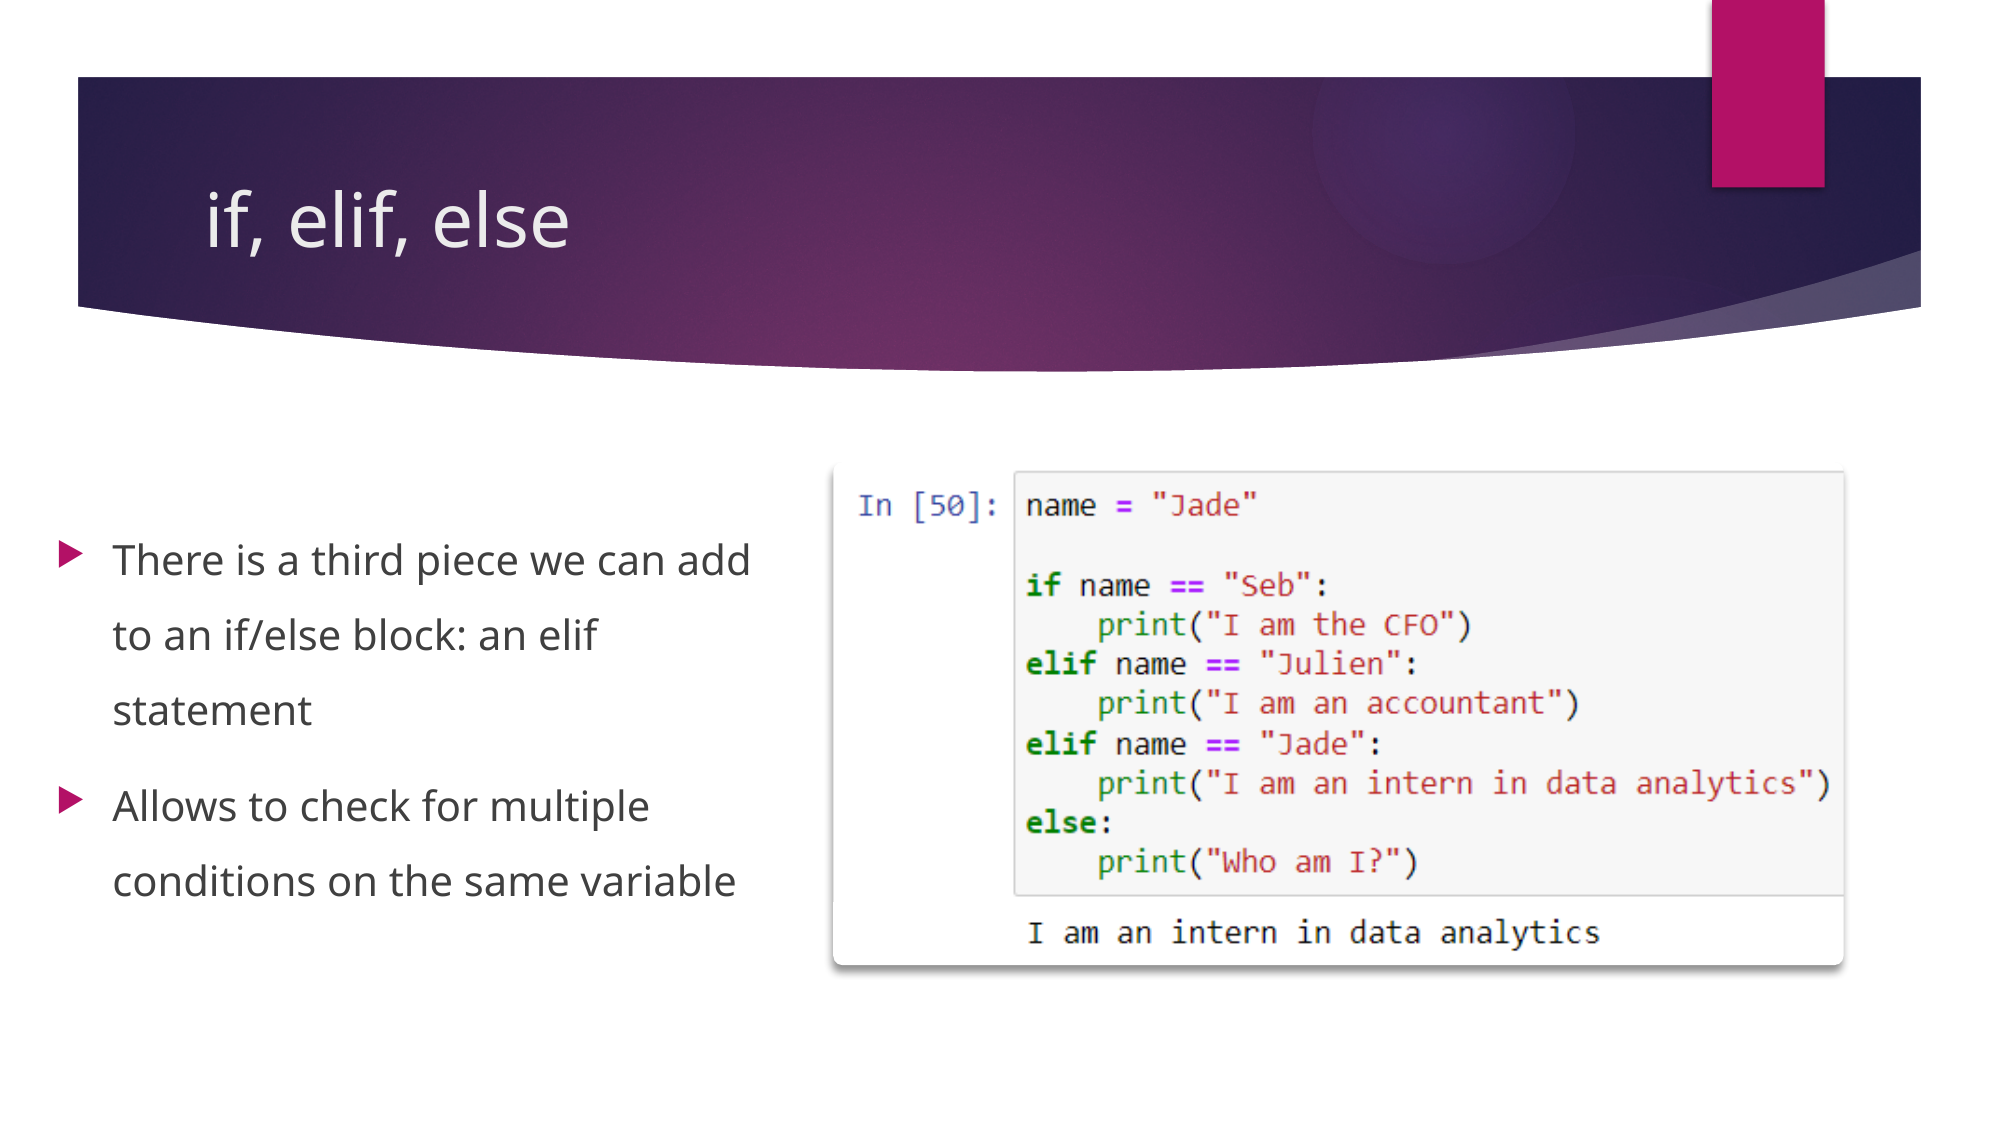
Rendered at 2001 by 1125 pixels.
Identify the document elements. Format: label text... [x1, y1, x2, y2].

title if, elif, else [189, 159, 1627, 276]
list There is a third piece we can add to an if/else block: an elif statement Allows to check for multiple conditions on the same variable [40, 403, 818, 1011]
picture [833, 461, 1844, 966]
